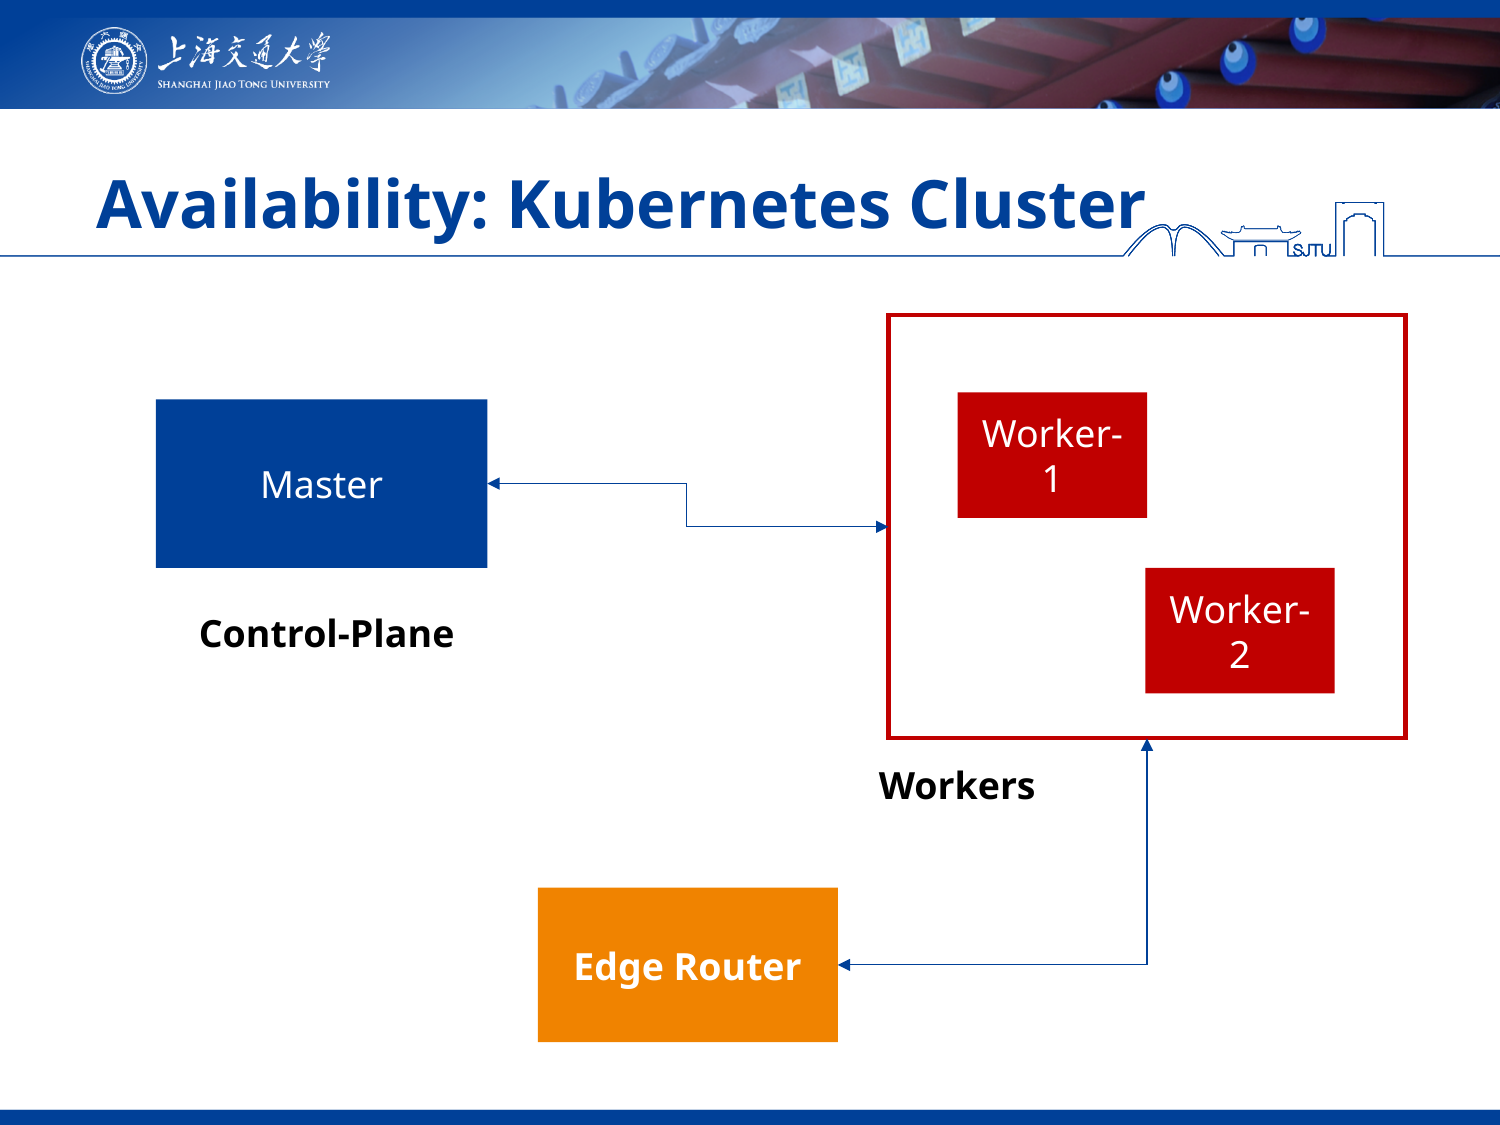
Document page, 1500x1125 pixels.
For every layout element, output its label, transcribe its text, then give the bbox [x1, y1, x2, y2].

text_box Master [155, 398, 488, 569]
text_box Control-Plane [184, 602, 495, 662]
text_box [887, 314, 1407, 739]
text_box Edge Router [537, 887, 839, 1043]
title Availability: Kubernetes Cluster [81, 160, 1455, 255]
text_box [487, 483, 889, 527]
picture [0, 18, 1500, 109]
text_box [837, 738, 1148, 965]
